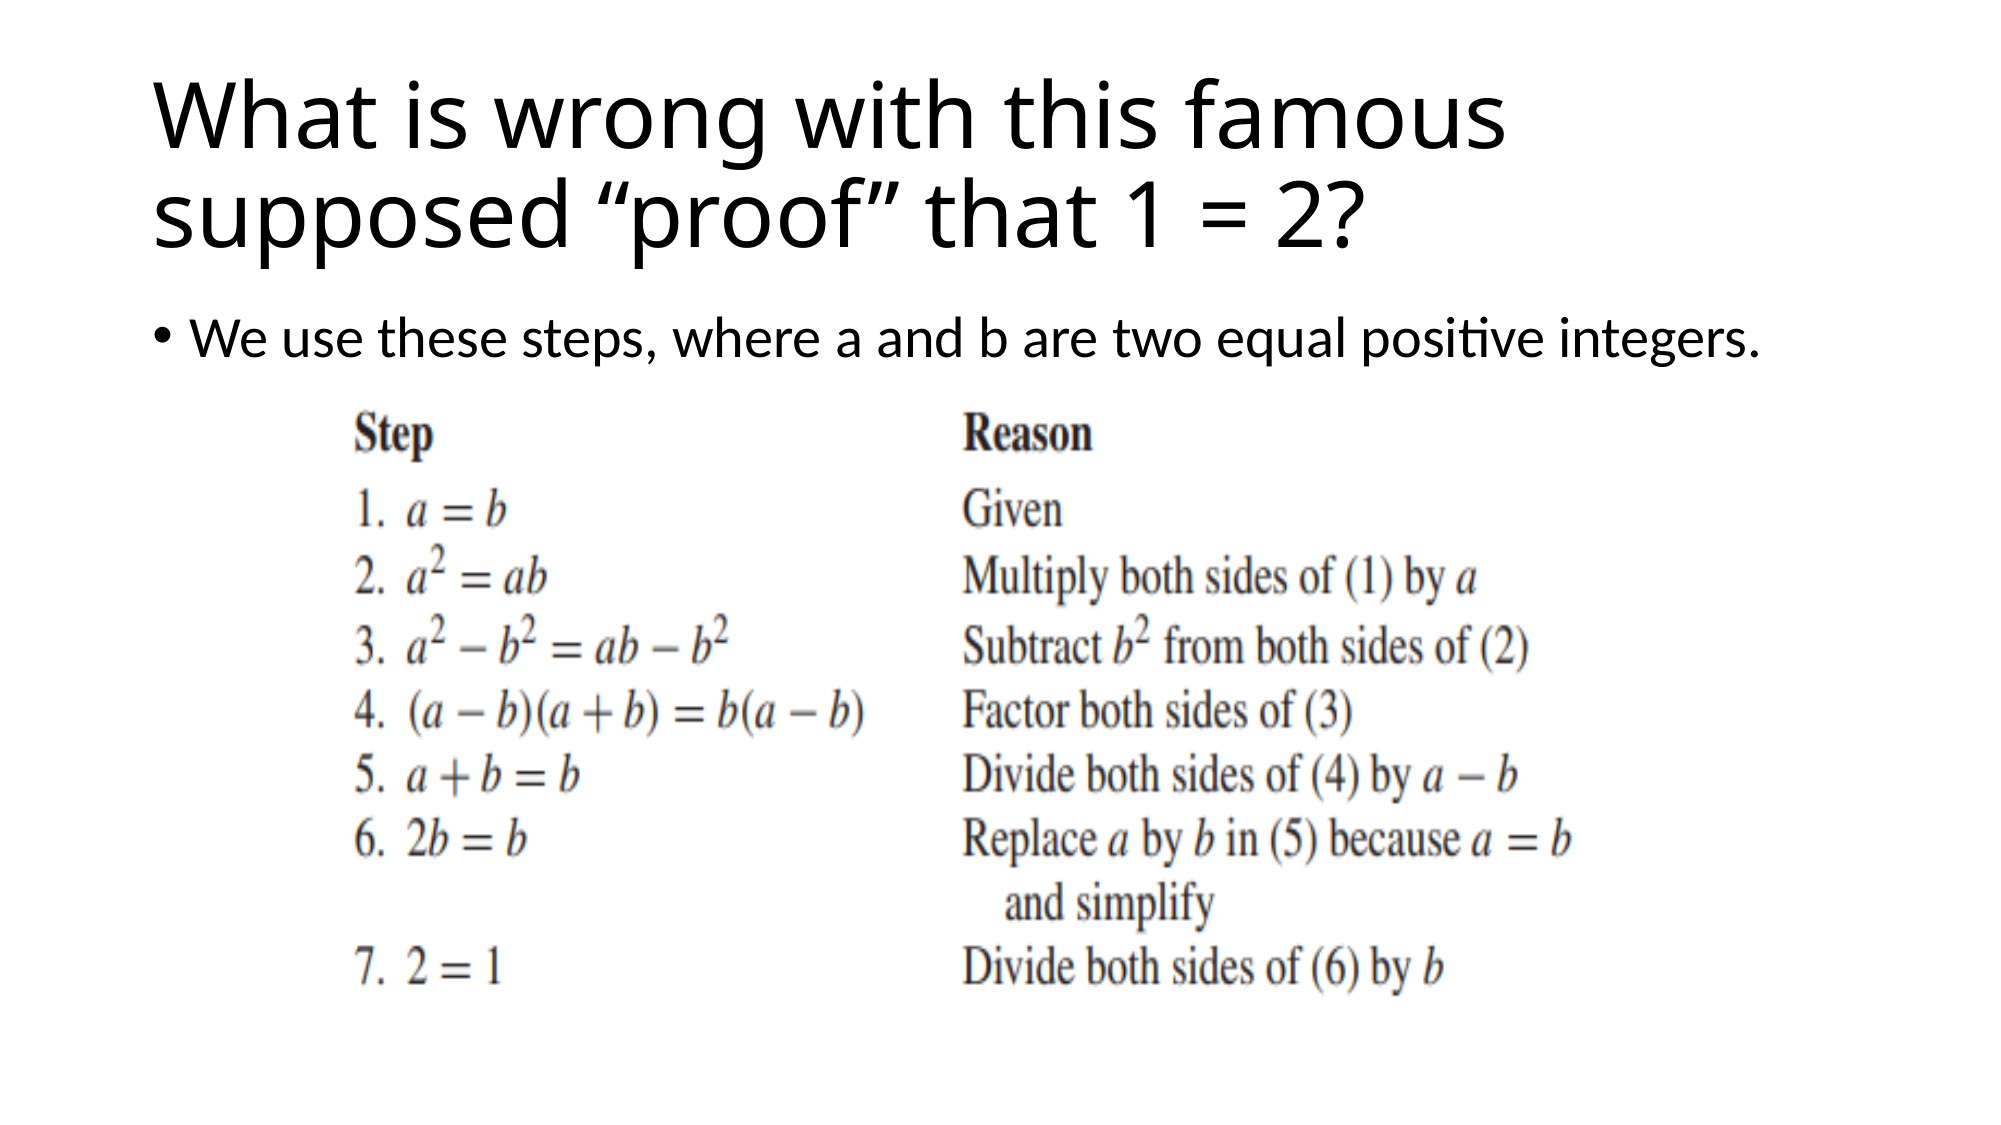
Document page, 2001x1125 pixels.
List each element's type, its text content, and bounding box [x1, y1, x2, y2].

list We use these steps, where a and b are two equal positive integers. [137, 299, 1863, 1014]
picture [321, 396, 1581, 1014]
title What is wrong with this famous supposed “proof” that 1 = 2? [137, 59, 1863, 278]
